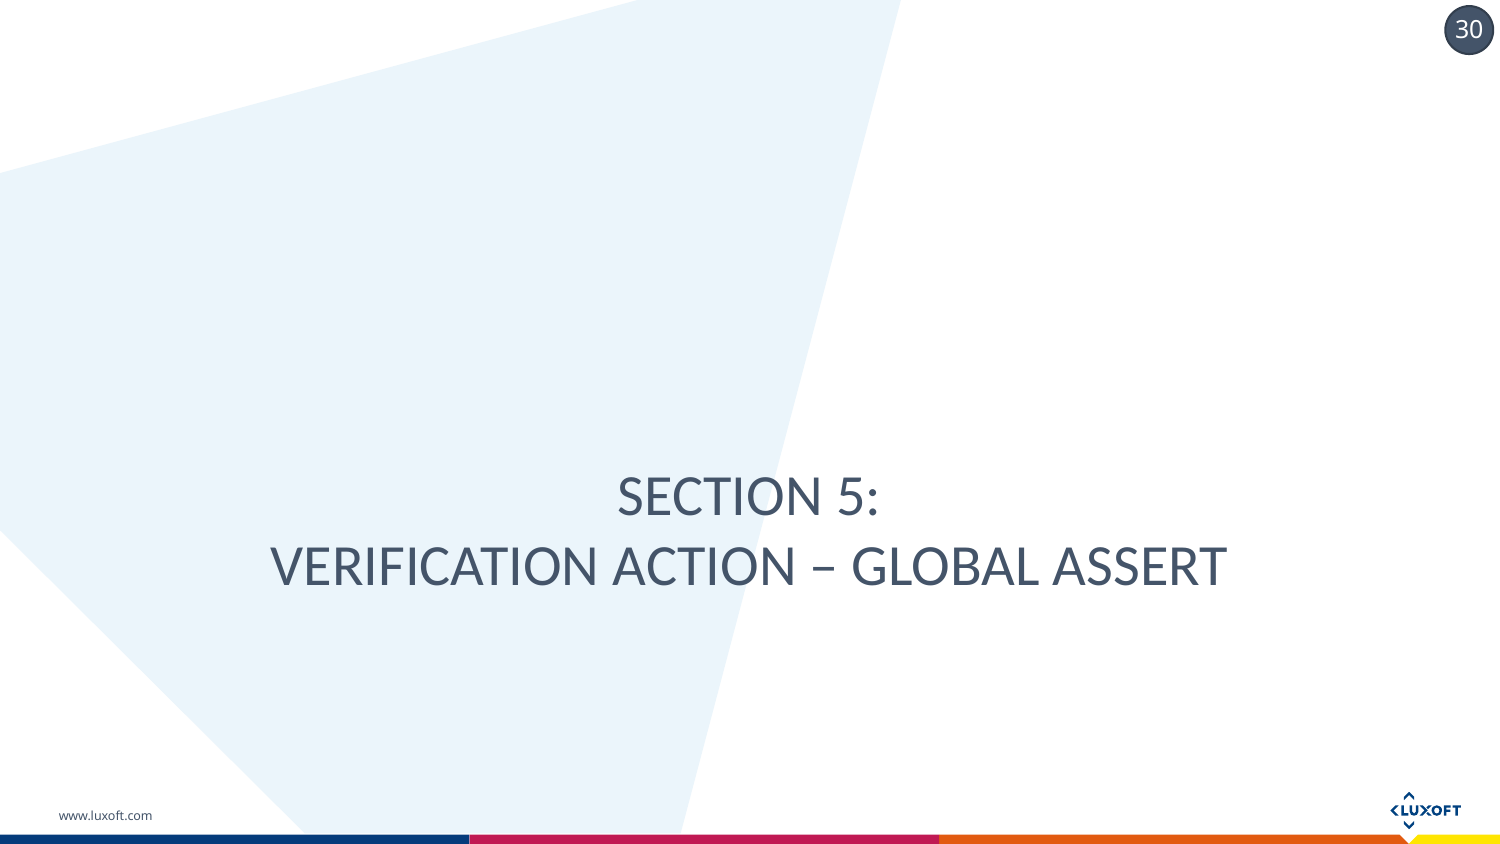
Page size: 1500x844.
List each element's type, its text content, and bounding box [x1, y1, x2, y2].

title Section 5: Verification Action – Global Assert [136, 451, 1363, 663]
